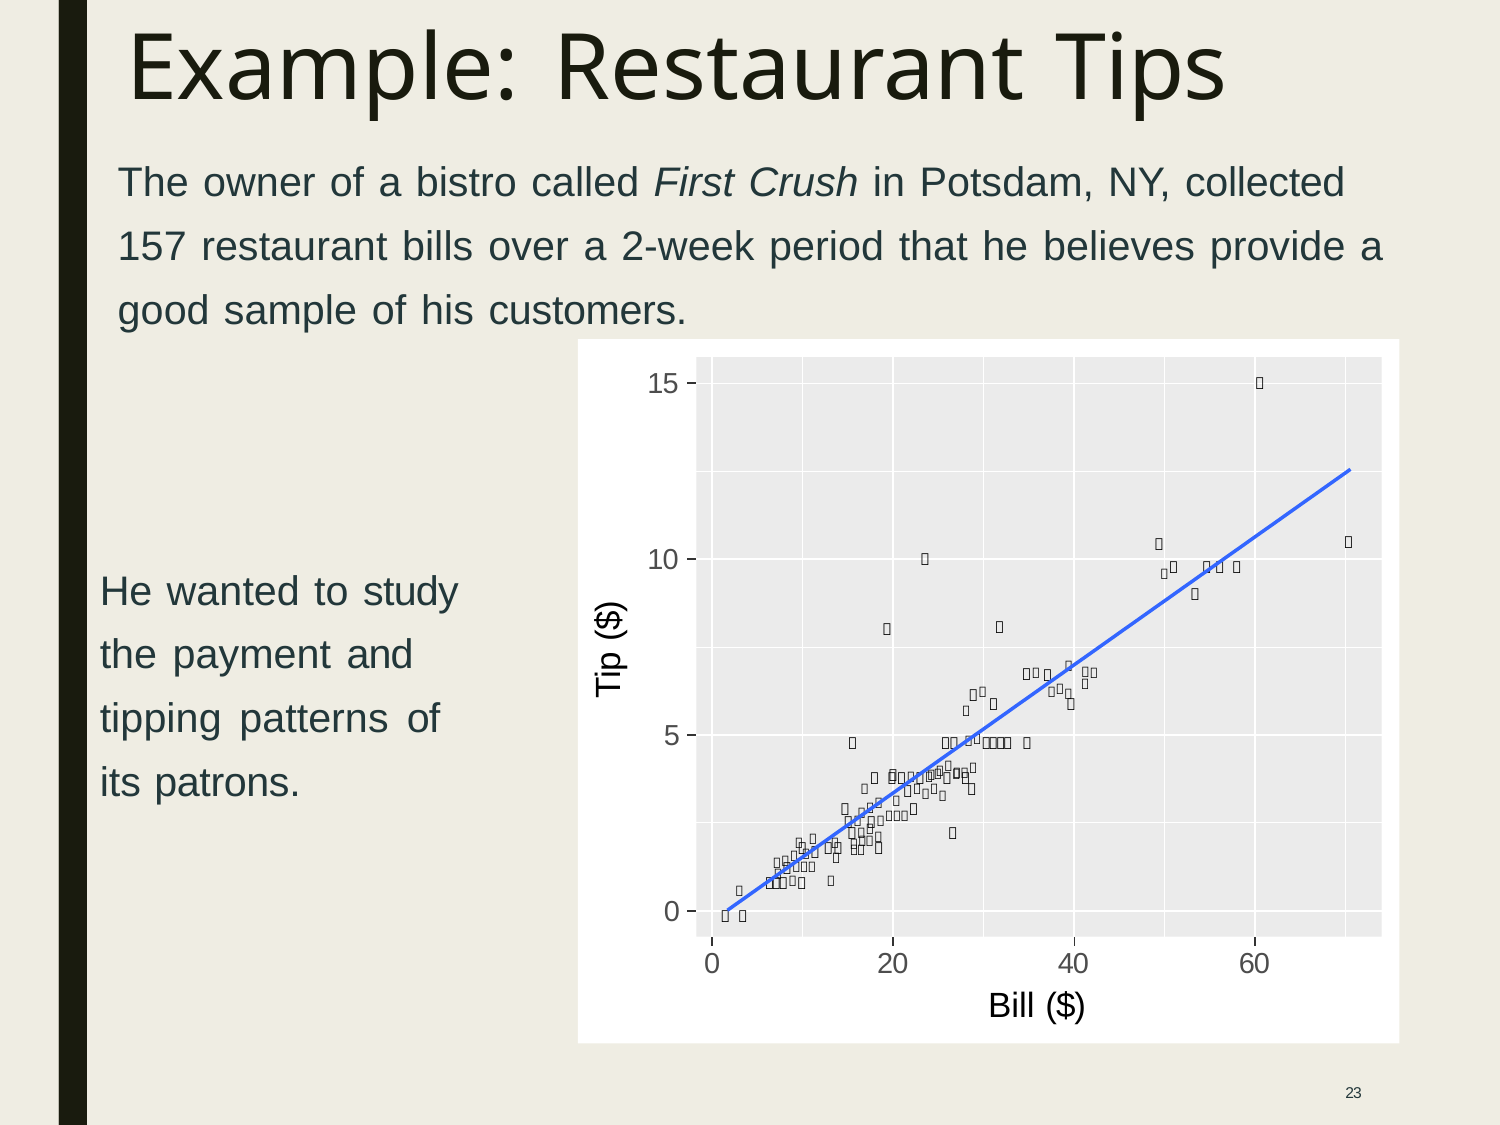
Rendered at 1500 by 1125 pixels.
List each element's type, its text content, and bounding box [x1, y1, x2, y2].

slide_number 23 [1165, 1044, 1362, 1125]
title Example: Restaurant Tips [113, 0, 1500, 165]
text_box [577, 339, 1400, 1044]
text_box He wanted to study the payment and tipping patterns of its patrons. [95, 545, 470, 805]
text_box The owner of a bistro called First Crush in Potsdam, NY, collected 157 restaurant bills over a 2-week period that he believes provide a good sample of his customers. [113, 137, 1386, 333]
